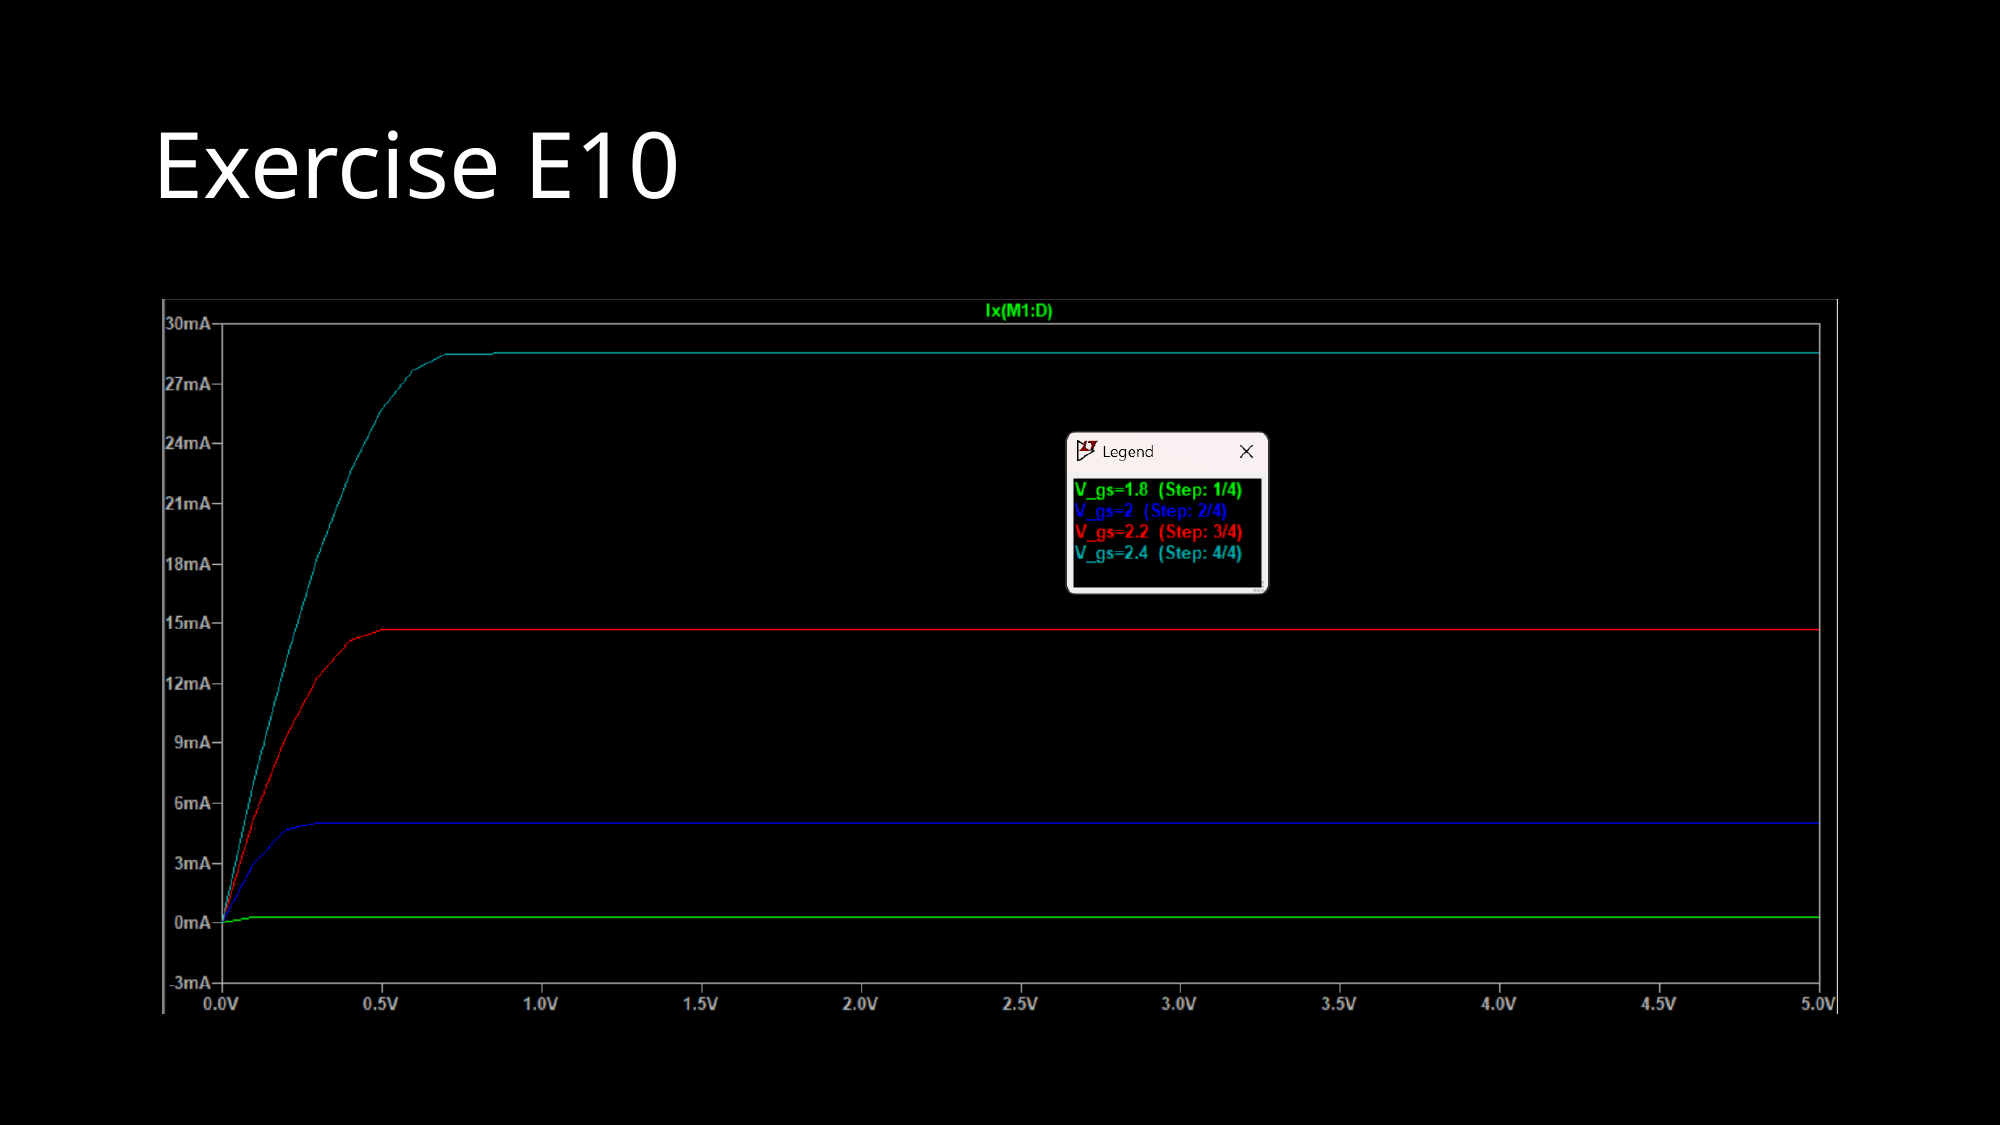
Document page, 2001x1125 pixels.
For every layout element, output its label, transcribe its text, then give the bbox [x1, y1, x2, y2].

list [162, 299, 1838, 1014]
title Exercise E10 [137, 59, 1863, 278]
